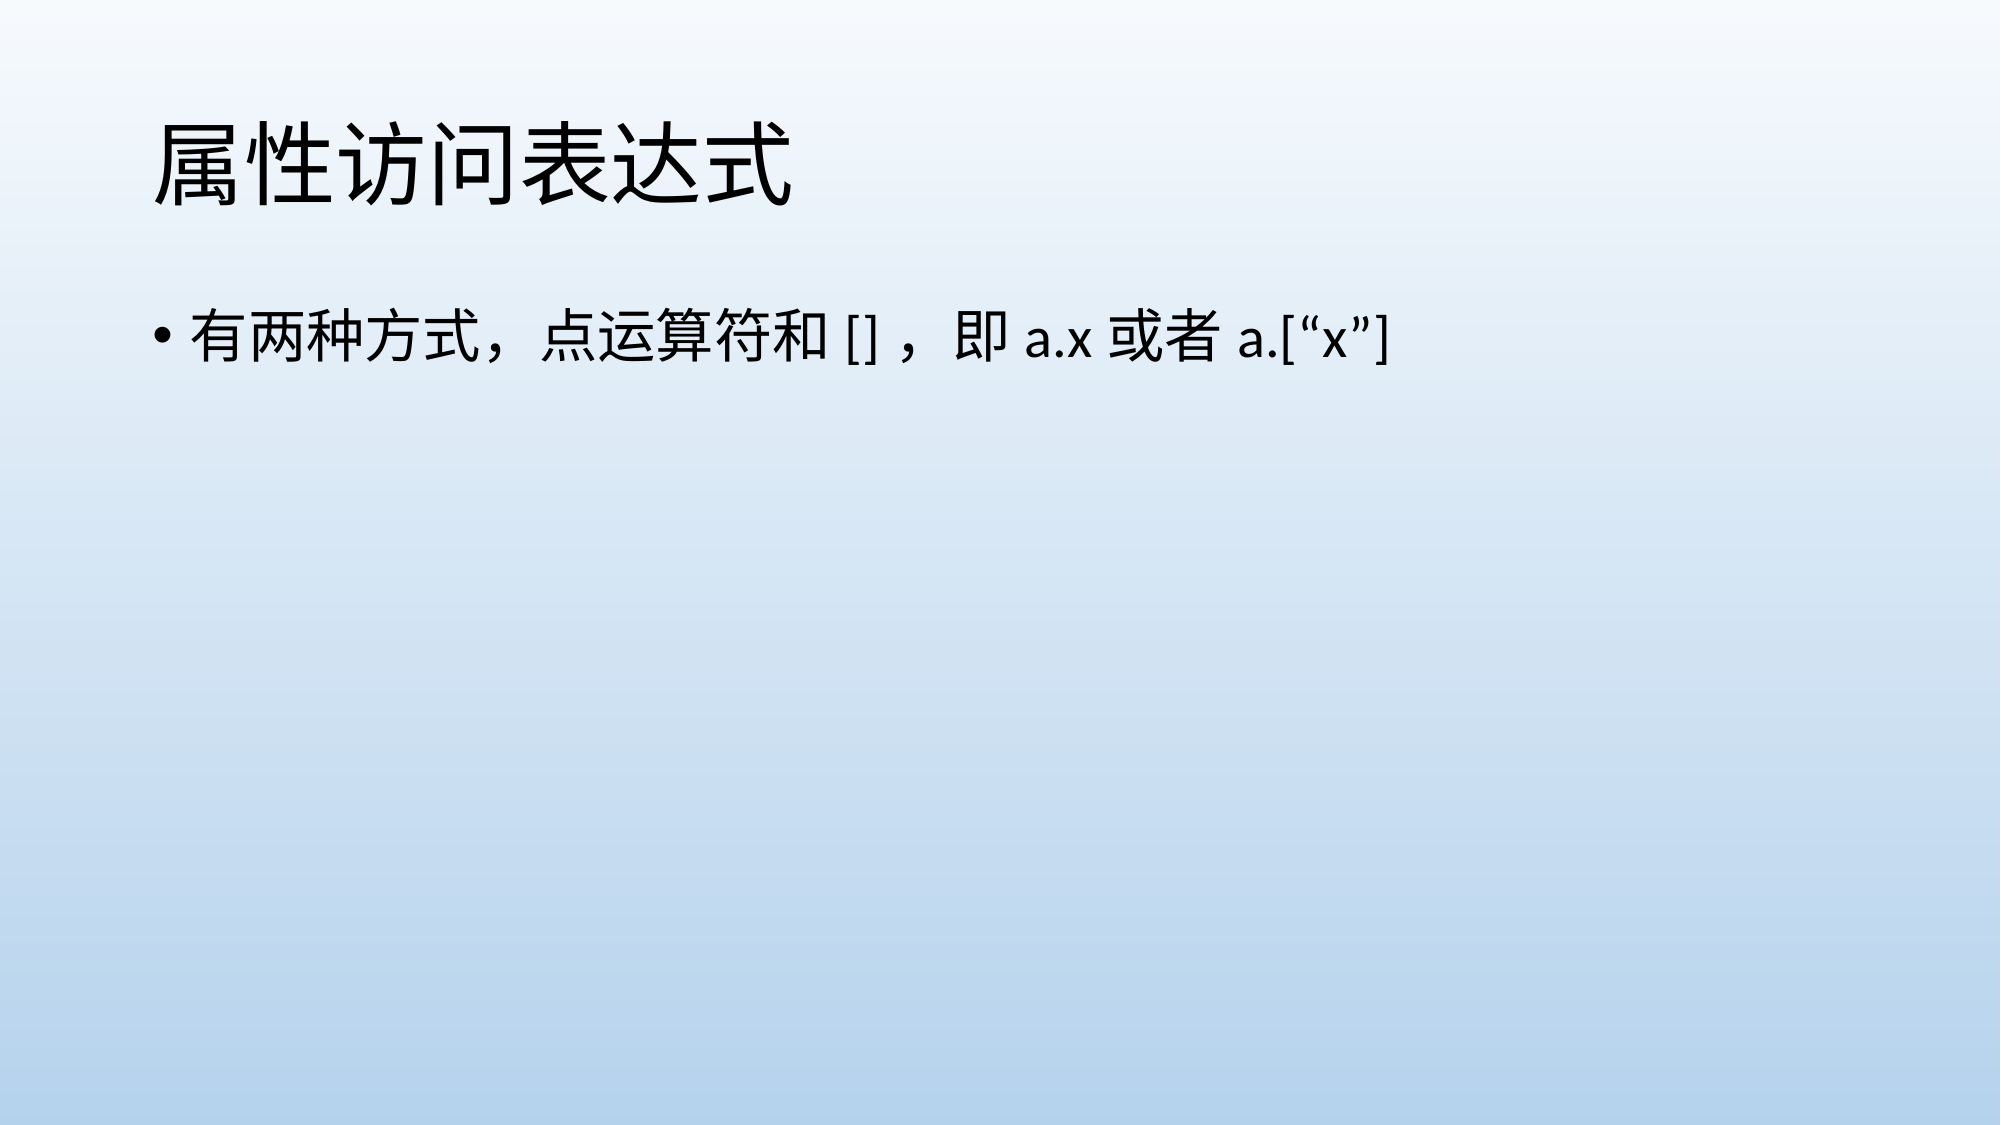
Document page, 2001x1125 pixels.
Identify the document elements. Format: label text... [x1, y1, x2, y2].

list 有两种方式，点运算符和[]，即a.x或者a.[“x”] [137, 299, 1863, 1014]
title 属性访问表达式 [137, 59, 1863, 278]
